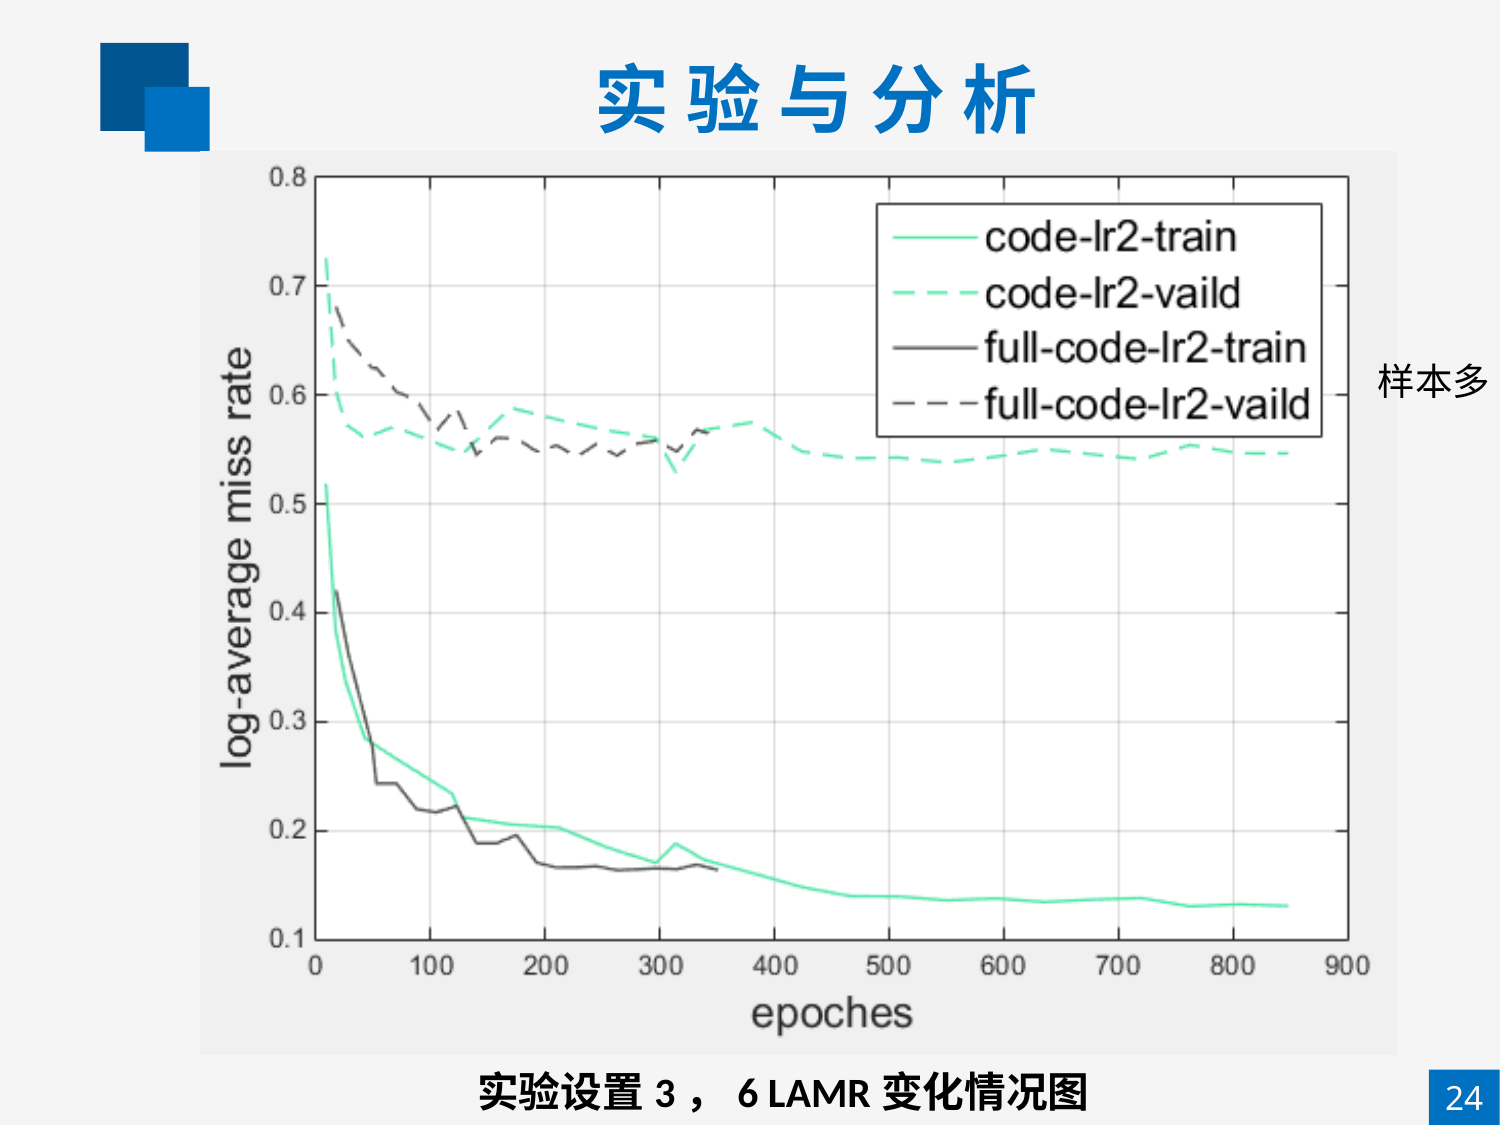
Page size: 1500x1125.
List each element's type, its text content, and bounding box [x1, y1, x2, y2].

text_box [199, 1069, 1500, 1125]
picture [199, 150, 1397, 1055]
text_box 实 验 与 分 析 [232, 45, 1400, 150]
text_box 实验设置3，6 LAMR变化情况图 [462, 1063, 1105, 1067]
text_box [99, 42, 210, 153]
text_box 样本多 [1400, 350, 1500, 411]
